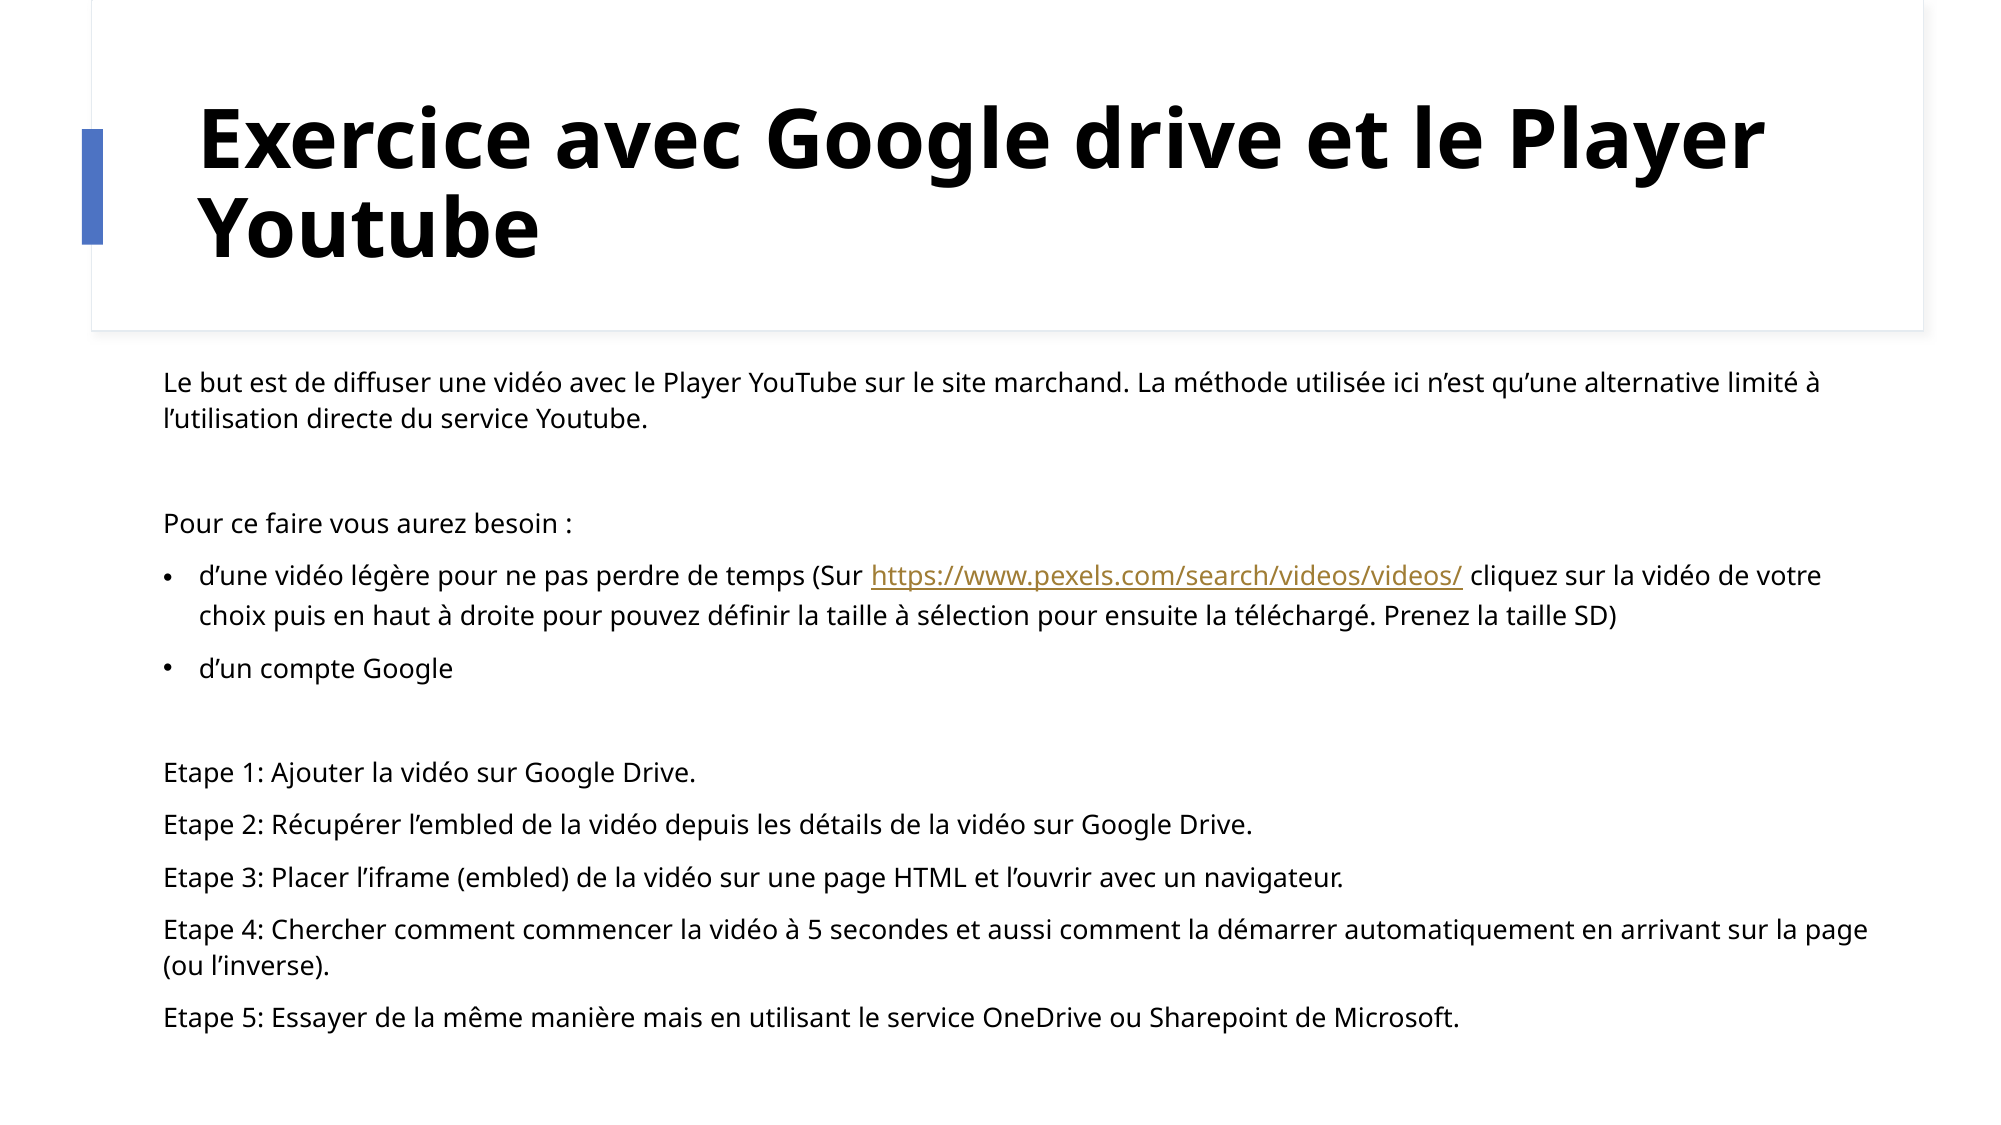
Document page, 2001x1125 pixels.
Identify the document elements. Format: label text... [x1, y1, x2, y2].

list Le but est de diffuser une vidéo avec le Player YouTube sur le site marchand. La méthode utilisée ici n’est qu’une alternative limité à l’utilisation directe du service Youtube. Pour ce faire vous aurez besoin : d’une vidéo légère pour ne pas perdre de temps (Sur https://www.pexels.com/search/videos/videos/ cliquez sur la vidéo de votre choix puis en haut à droite pour pouvez définir la taille à sélection pour ensuite la téléchargé. Prenez la taille SD) d’un compte Google Etape 1: Ajouter la vidéo sur Google Drive. Etape 2: Récupérer l’embled de la vidéo depuis les détails de la vidéo sur Google Drive. Etape 3: Placer l’iframe (embled) de la vidéo sur une page HTML et l’ouvrir avec un navigateur. Etape 4: Chercher comment commencer la vidéo à 5 secondes et aussi comment la démarrer automatiquement en arrivant sur la page (ou l’inverse). Etape 5: Essayer de la même manière mais en utilisant le service OneDrive ou Sharepoint de Microsoft. [148, 355, 1887, 1047]
title Exercice avec Google drive et le Player Youtube [183, 90, 1851, 284]
